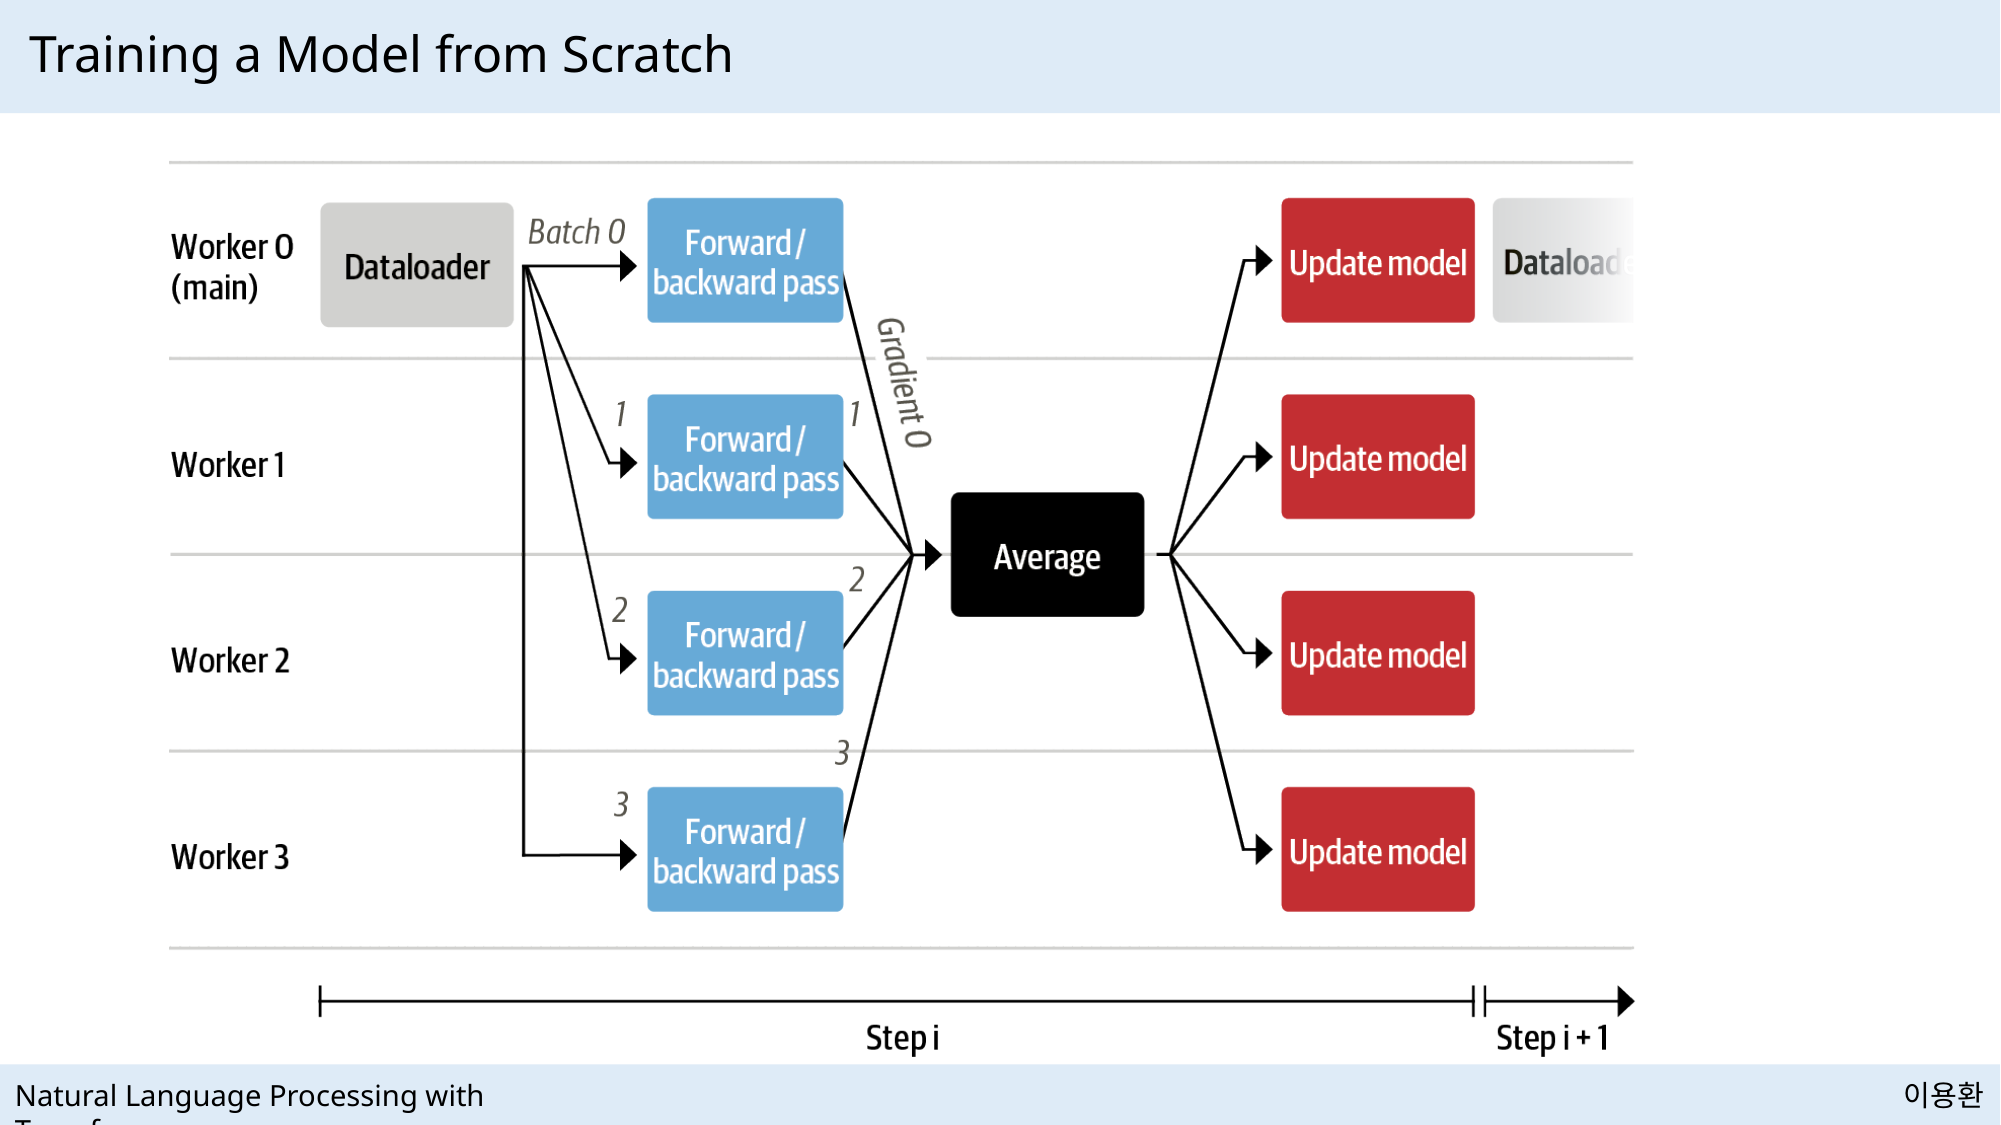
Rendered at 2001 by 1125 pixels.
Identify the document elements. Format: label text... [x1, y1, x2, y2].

title Training a Model from Scratch [14, 15, 1986, 98]
picture [169, 110, 1831, 1062]
